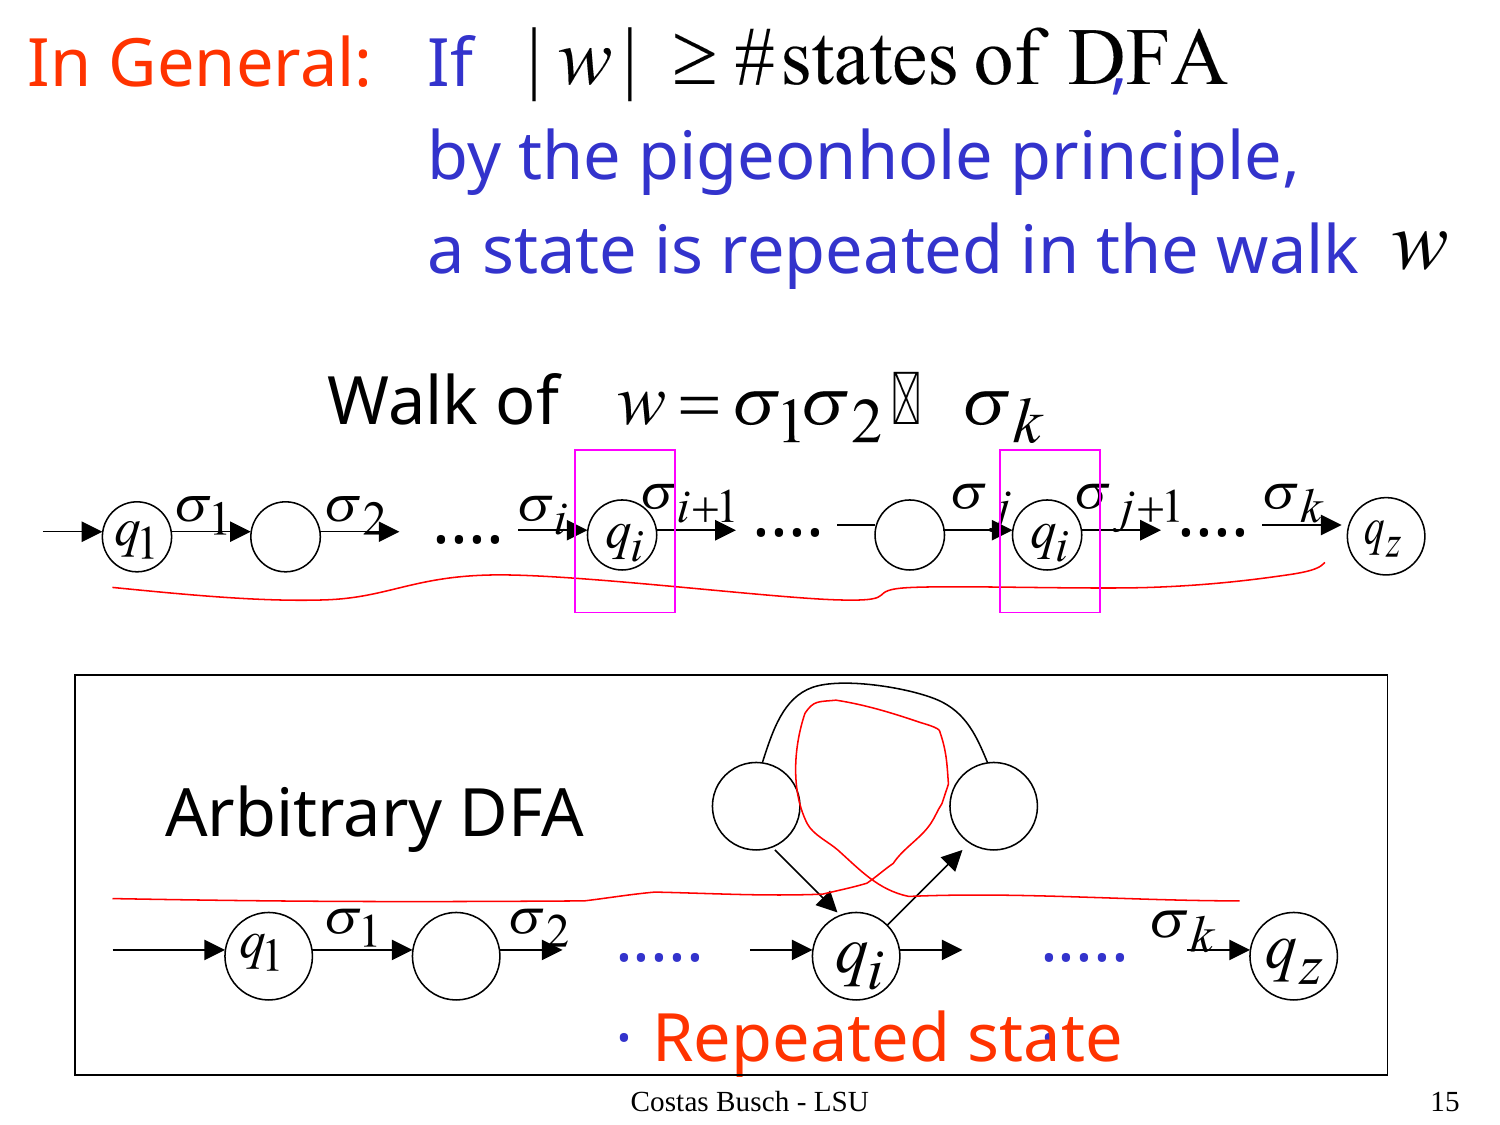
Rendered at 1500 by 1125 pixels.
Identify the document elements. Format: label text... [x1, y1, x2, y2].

picture [1149, 887, 1219, 957]
text_box [875, 499, 944, 570]
text_box [1100, 562, 1325, 589]
picture [602, 462, 738, 567]
text_box ‹#› [1162, 1074, 1475, 1125]
text_box Walk of [312, 349, 590, 445]
picture [1262, 462, 1327, 528]
text_box [1364, 503, 1425, 575]
text_box Costas Busch - LSU [512, 1075, 988, 1125]
picture [324, 887, 380, 951]
text_box [575, 449, 675, 613]
text_box [1347, 510, 1358, 563]
picture [112, 499, 157, 562]
text_box [102, 519, 107, 555]
text_box In General: [12, 12, 392, 108]
picture [1028, 502, 1072, 567]
text_box .... [417, 469, 537, 565]
text_box [112, 574, 575, 601]
text_box [250, 501, 320, 572]
picture [237, 912, 282, 975]
picture [1362, 499, 1404, 560]
picture [324, 474, 388, 538]
text_box .... [1162, 462, 1281, 558]
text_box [887, 849, 963, 926]
text_box .... [737, 462, 856, 558]
picture [174, 474, 230, 538]
text_box Regular languages [1146, 889, 1244, 964]
text_box Regular languages [502, 889, 575, 958]
picture [949, 462, 1015, 537]
text_box Regular languages [317, 951, 406, 958]
picture [508, 887, 571, 951]
text_box If , by the pigeonhole principle, a state is repeated in the walk [412, 12, 1391, 294]
text_box [999, 449, 1100, 613]
picture [612, 362, 1051, 449]
text_box [75, 675, 1388, 1075]
picture [1262, 912, 1327, 988]
text_box Repeated state [637, 1075, 1146, 1083]
picture [1074, 462, 1184, 537]
picture [832, 915, 887, 996]
picture [1387, 224, 1449, 276]
text_box [162, 512, 171, 561]
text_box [774, 849, 838, 913]
text_box [675, 569, 999, 601]
picture [527, 20, 1233, 109]
picture [517, 473, 570, 539]
